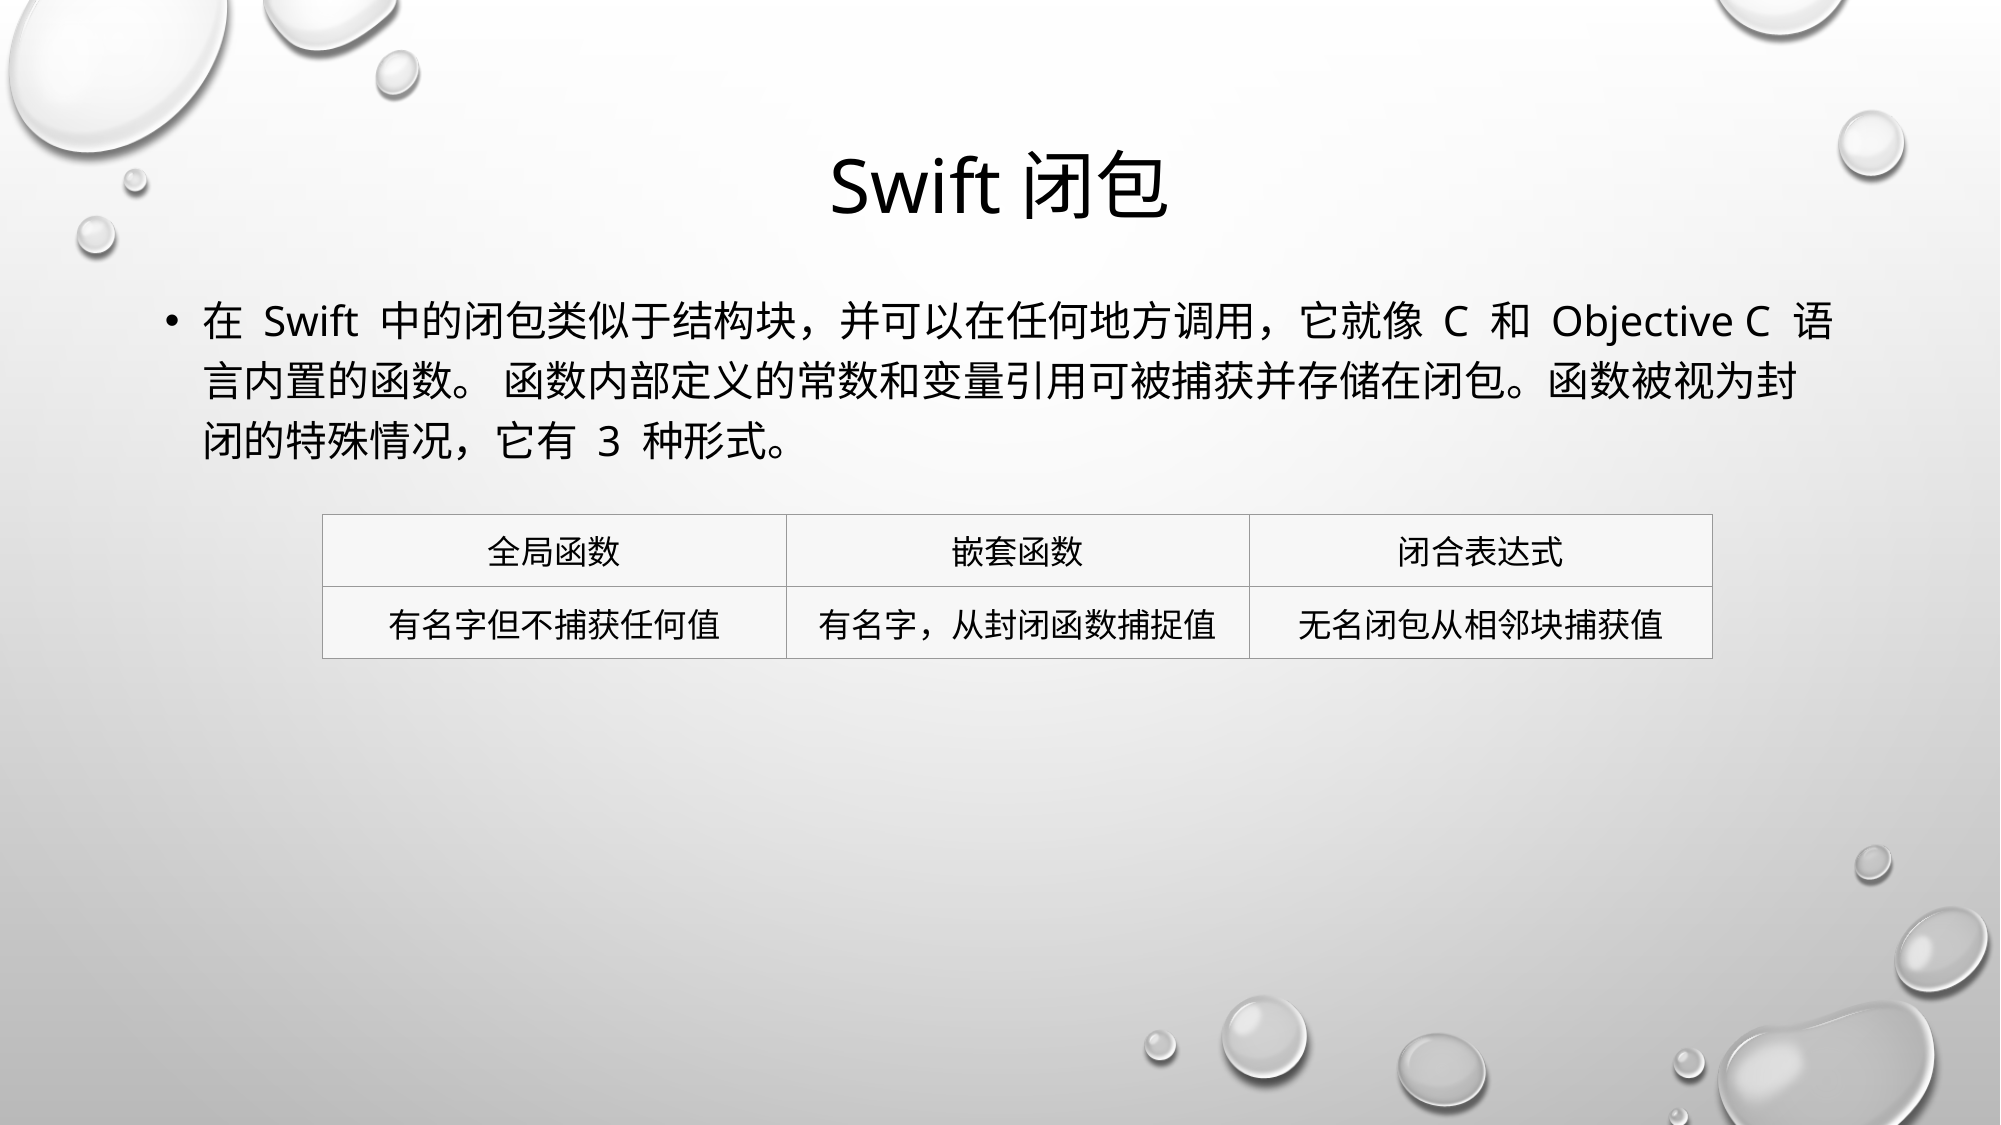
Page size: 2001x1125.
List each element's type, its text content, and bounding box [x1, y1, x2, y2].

table_cell 无名闭包从相邻块捕获值 [1250, 587, 1712, 658]
table_header 全局函数 [323, 515, 786, 586]
table_header 闭合表达式 [1250, 515, 1712, 586]
picture [0, 0, 2000, 1125]
table_cell 有名字，从封闭函数捕捉值 [787, 587, 1249, 658]
table_cell 有名字但不捕获任何值 [323, 587, 786, 658]
title Swift闭包 [149, 101, 1851, 278]
list 在 Swift 中的闭包类似于结构块，并可以在任何地方调用，它就像 C 和 Objective C 语言内置的函数。 函数内部定义的常数和变量引用可被捕获并存储在闭包。函数被视为封闭的特殊情况，它有 3 种形式。 [149, 277, 1850, 950]
table_header 嵌套函数 [787, 515, 1249, 586]
